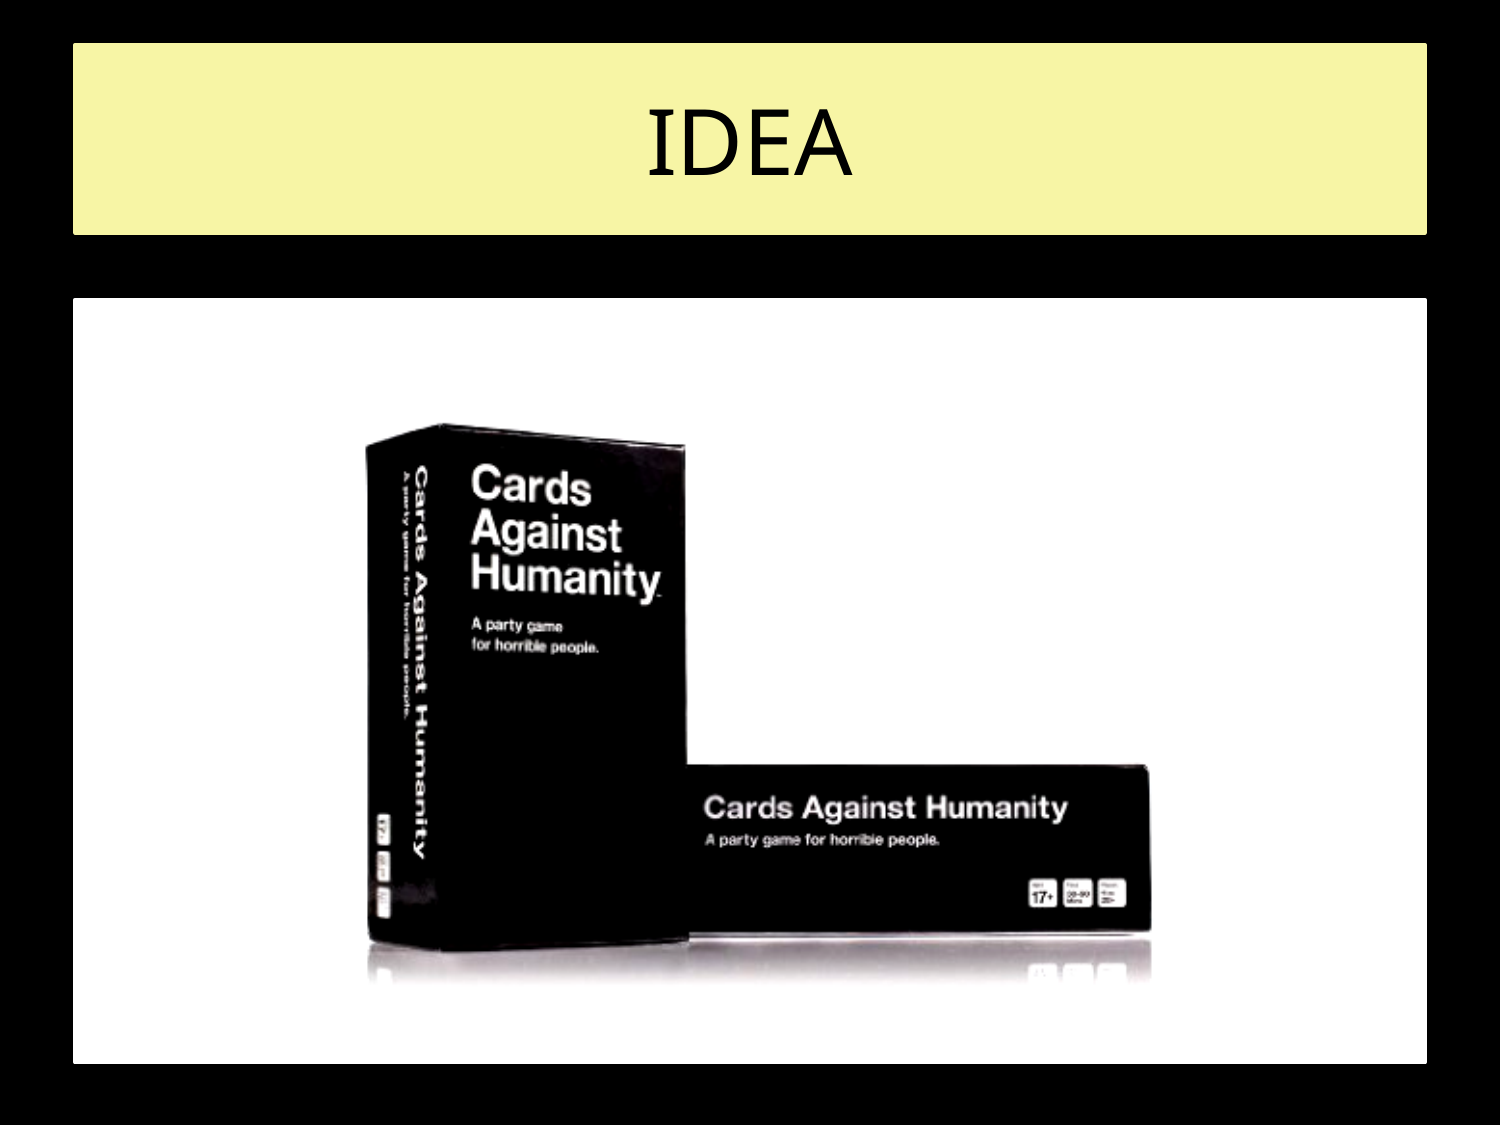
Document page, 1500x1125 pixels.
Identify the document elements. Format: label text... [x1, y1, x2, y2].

picture [262, 362, 1226, 1002]
text_box [73, 298, 1427, 1064]
text_box [0, 0, 1500, 1125]
title IDEA [73, 43, 1427, 235]
